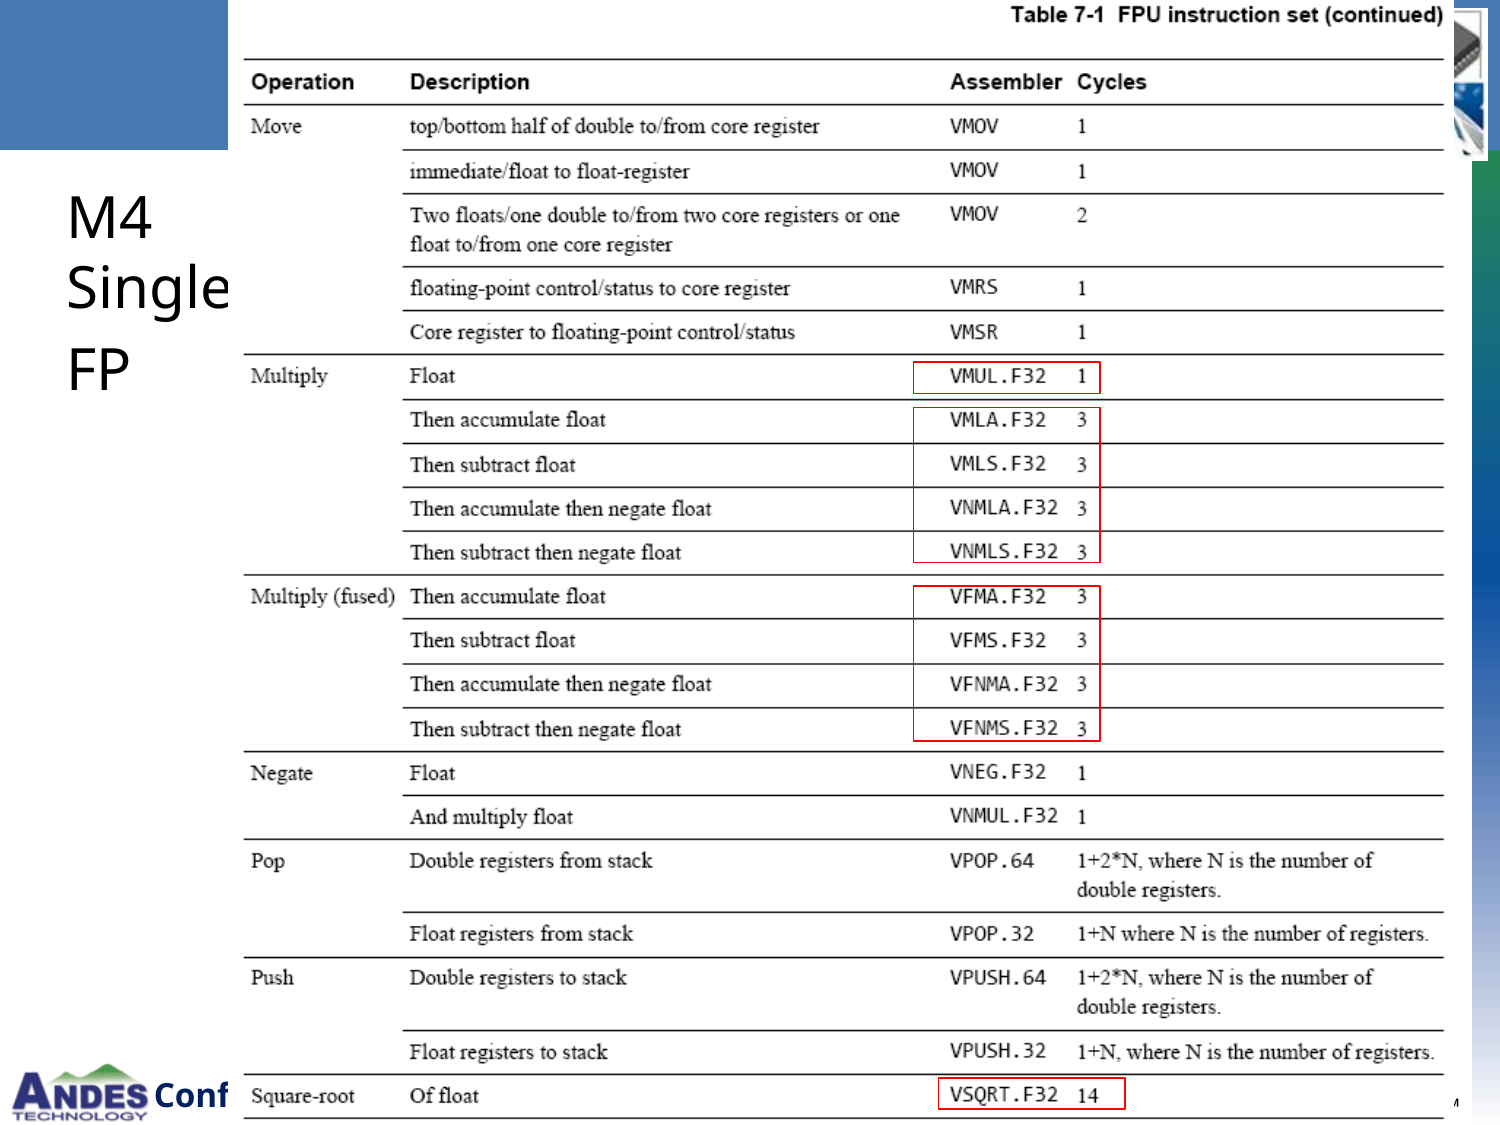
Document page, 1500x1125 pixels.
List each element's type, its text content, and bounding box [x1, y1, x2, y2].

picture [0, 1063, 163, 1123]
picture [228, 0, 1500, 1125]
list M4 Single FP [51, 172, 223, 1048]
